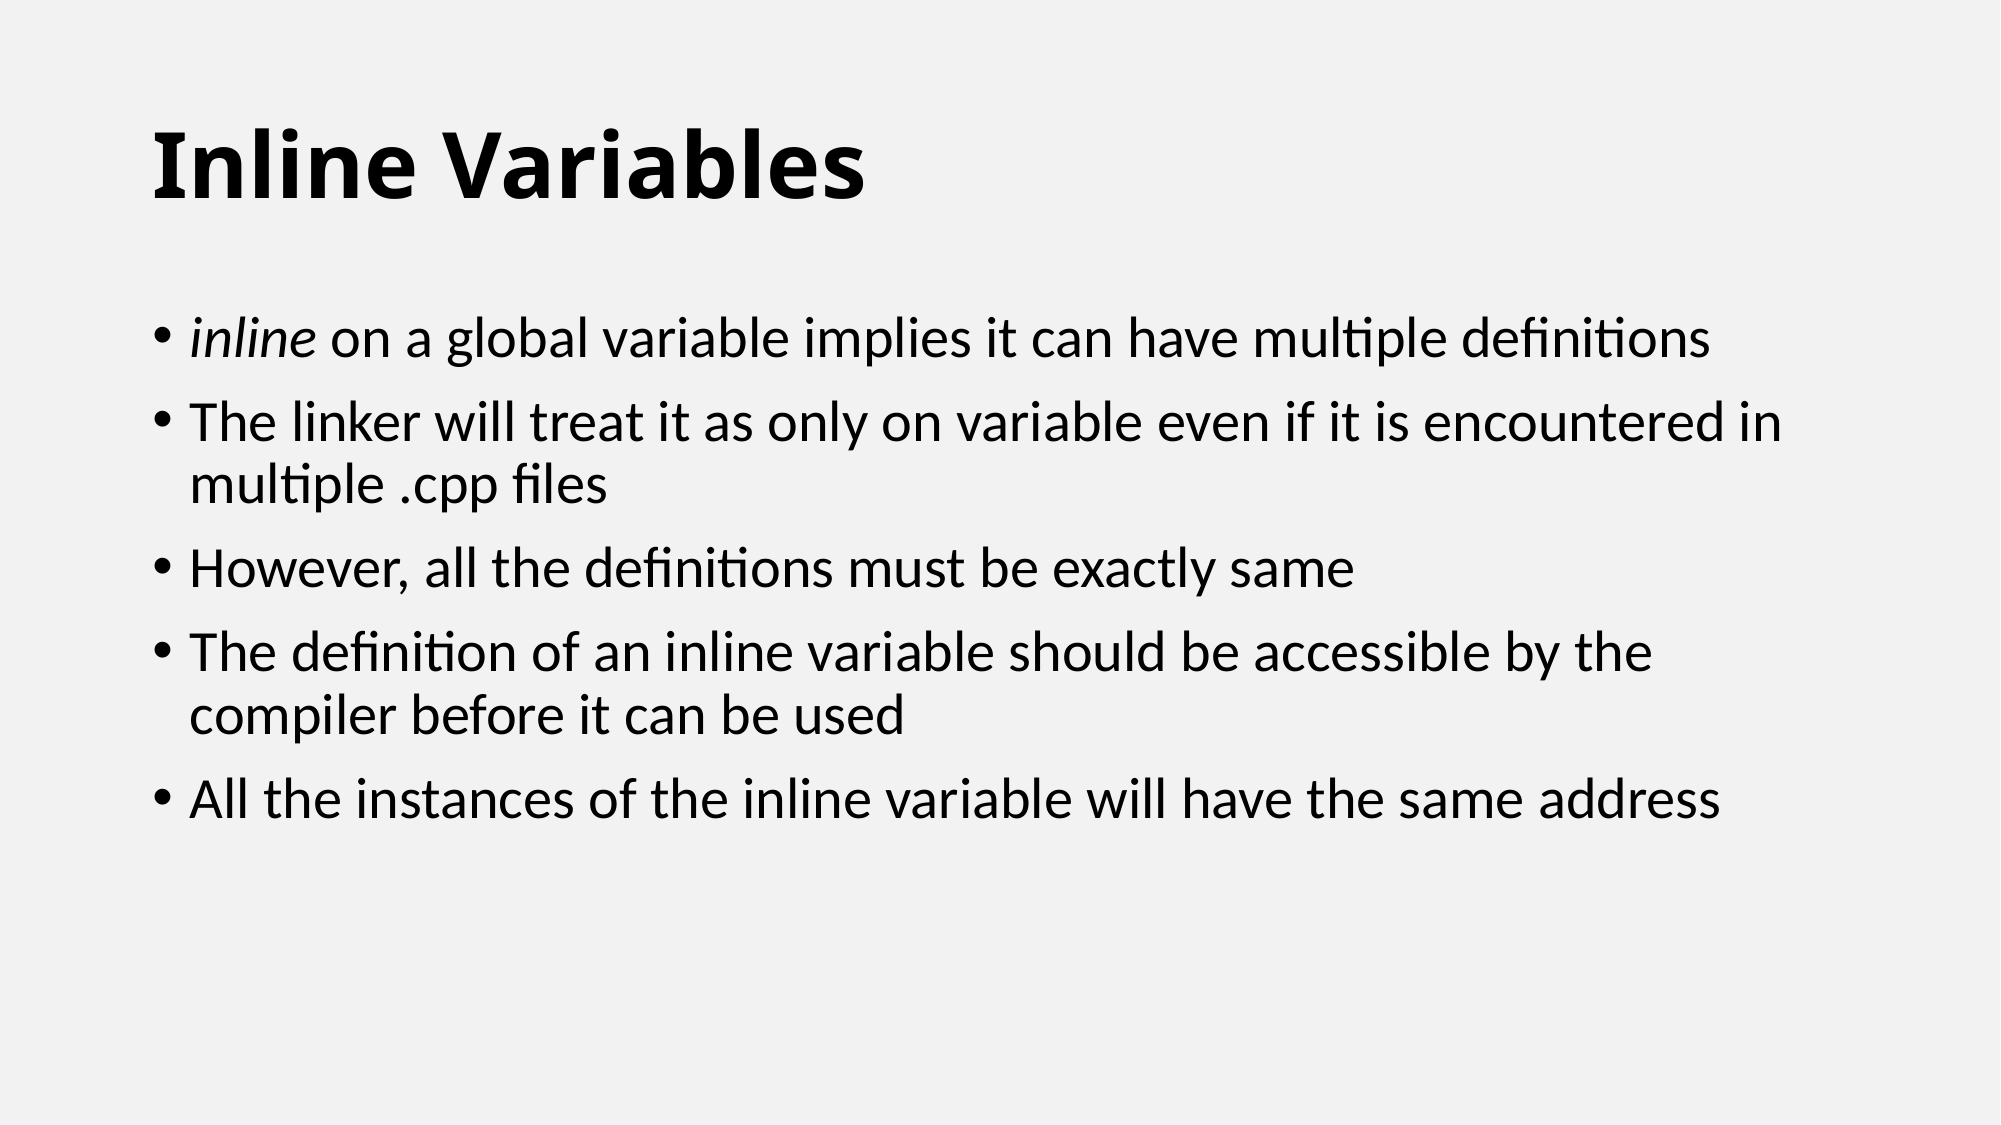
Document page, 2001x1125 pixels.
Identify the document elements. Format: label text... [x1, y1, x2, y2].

list inline on a global variable implies it can have multiple definitions The linker will treat it as only on variable even if it is encountered in multiple .cpp files However, all the definitions must be exactly same The definition of an inline variable should be accessible by the compiler before it can be used All the instances of the inline variable will have the same address [137, 299, 1863, 1014]
title Inline Variables [137, 59, 1863, 278]
